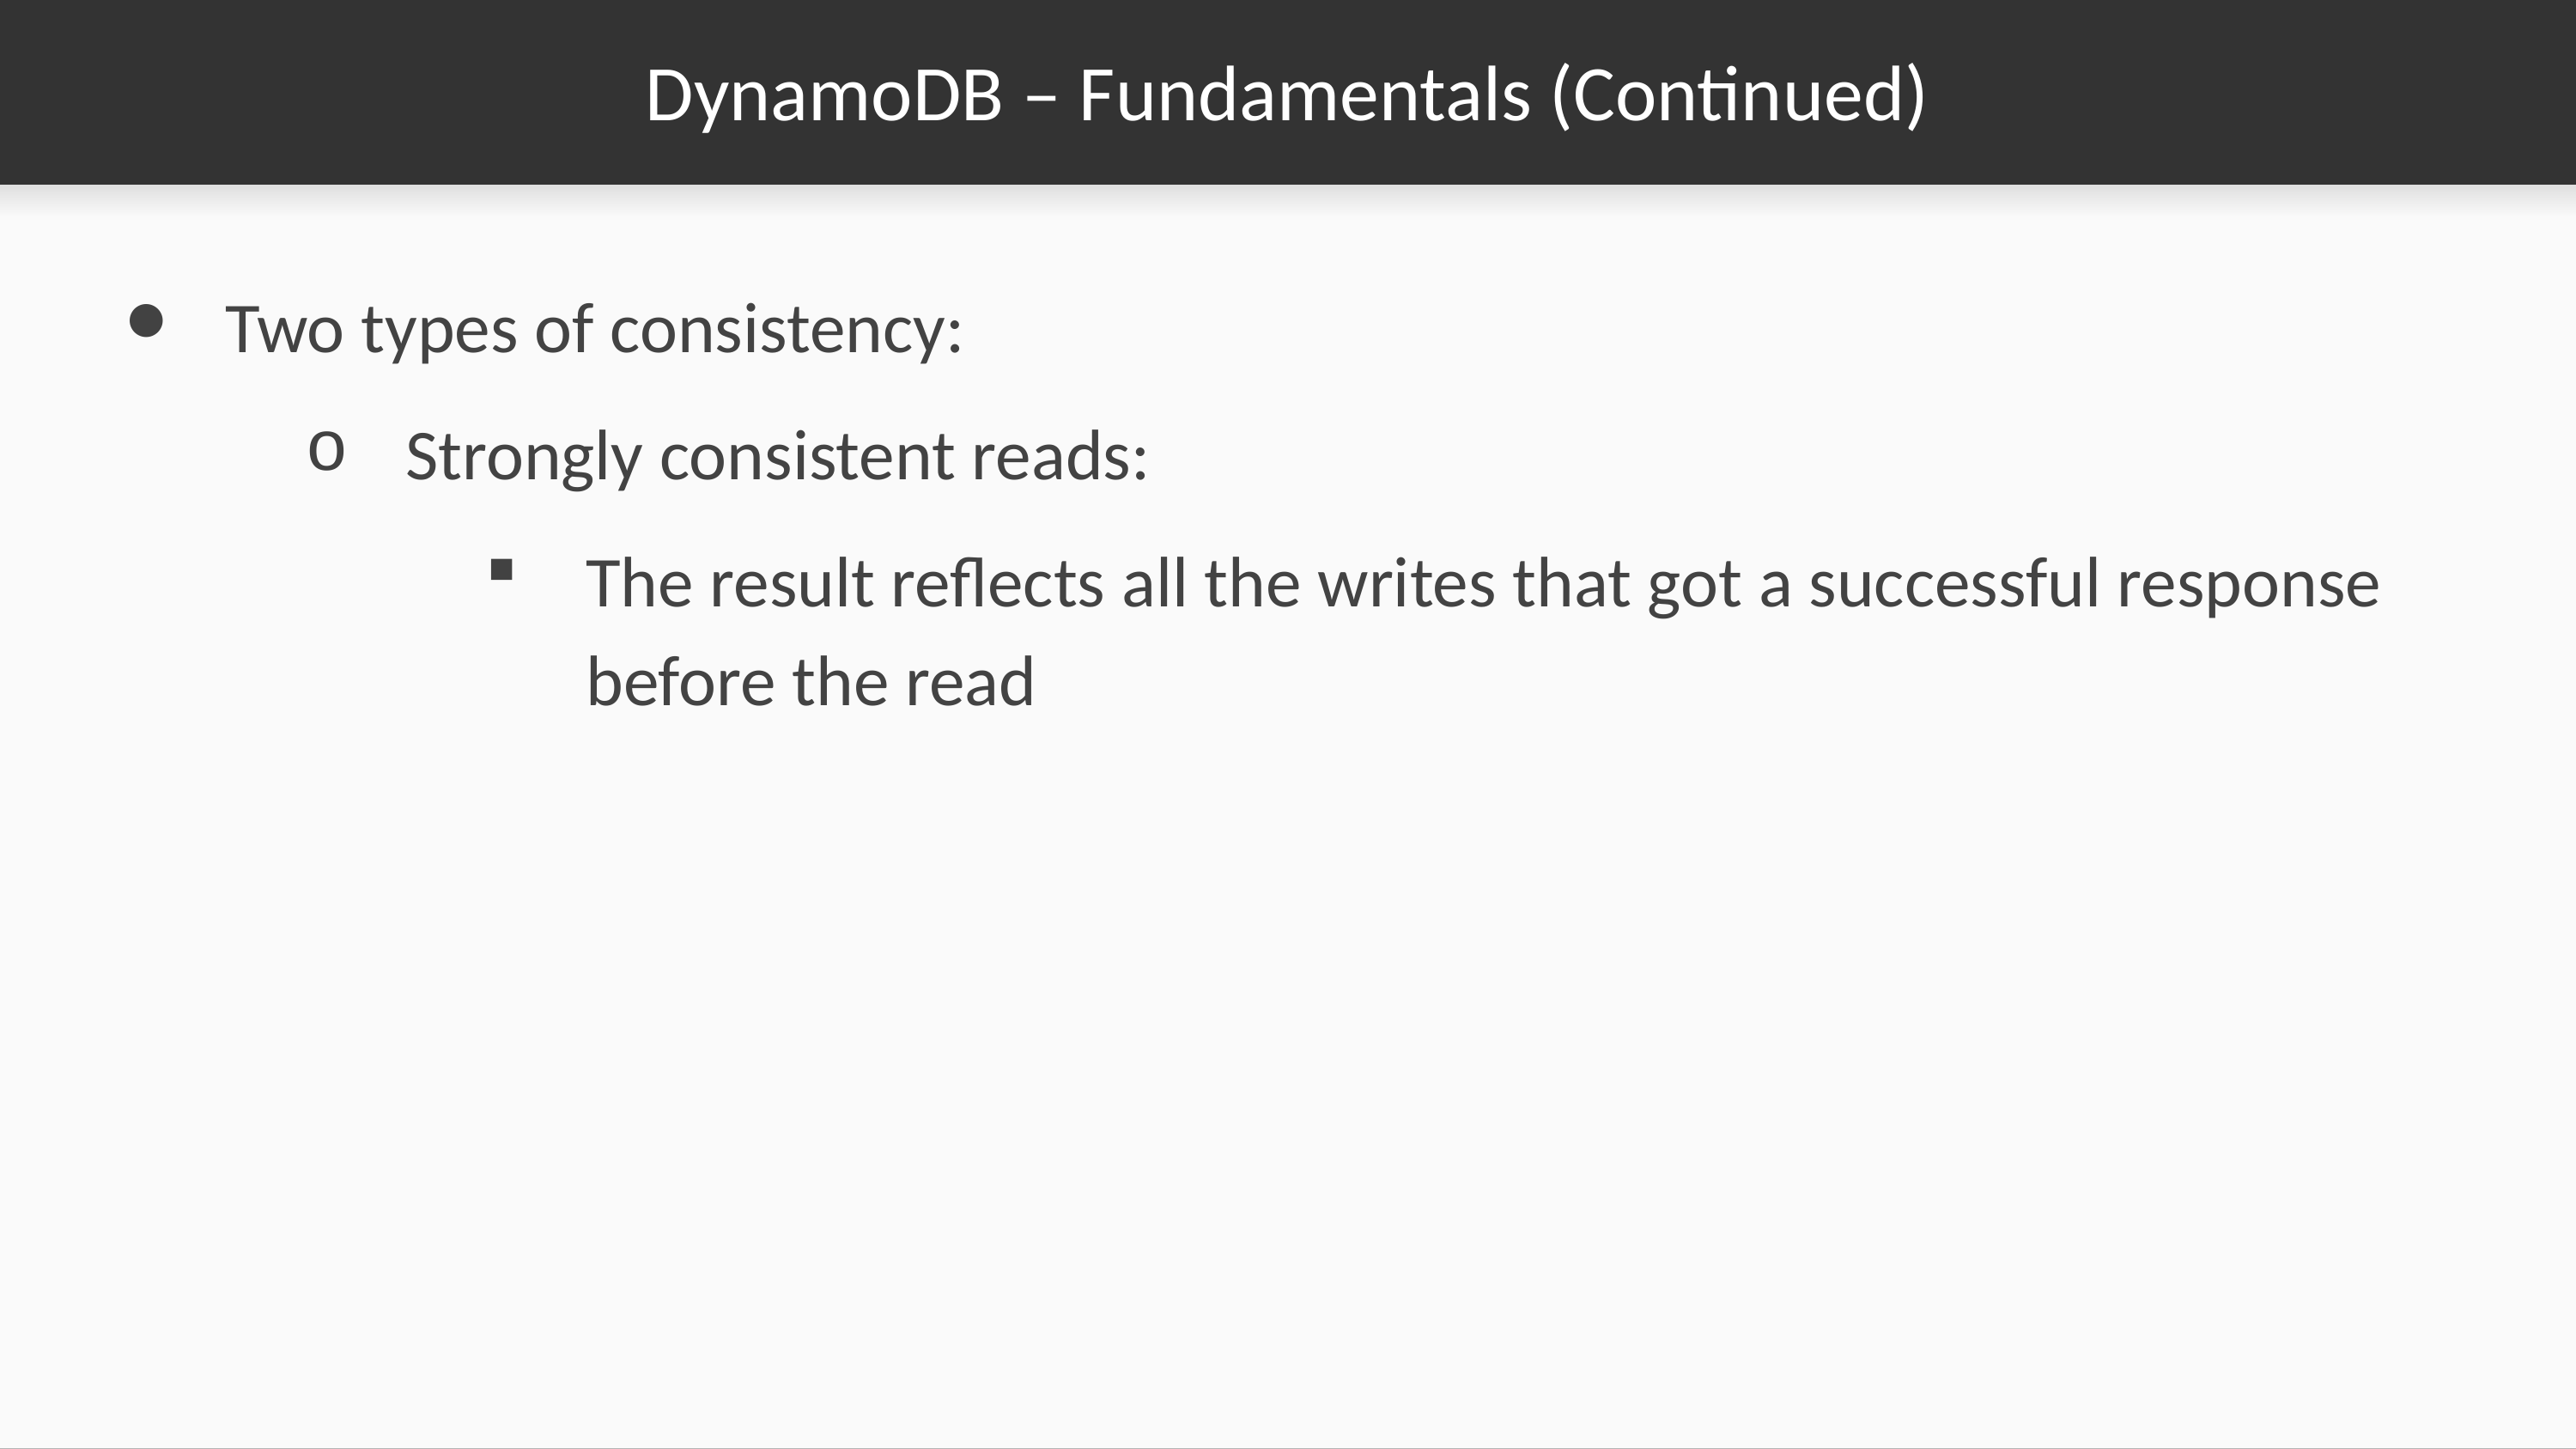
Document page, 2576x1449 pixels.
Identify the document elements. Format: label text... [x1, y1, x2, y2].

title DynamoDB – Fundamentals (Continued) [28, 4, 2547, 174]
text_box Two types of consistency: Strongly consistent reads: The result reflects all the writes that got a successful response before the read [70, 241, 2420, 1396]
